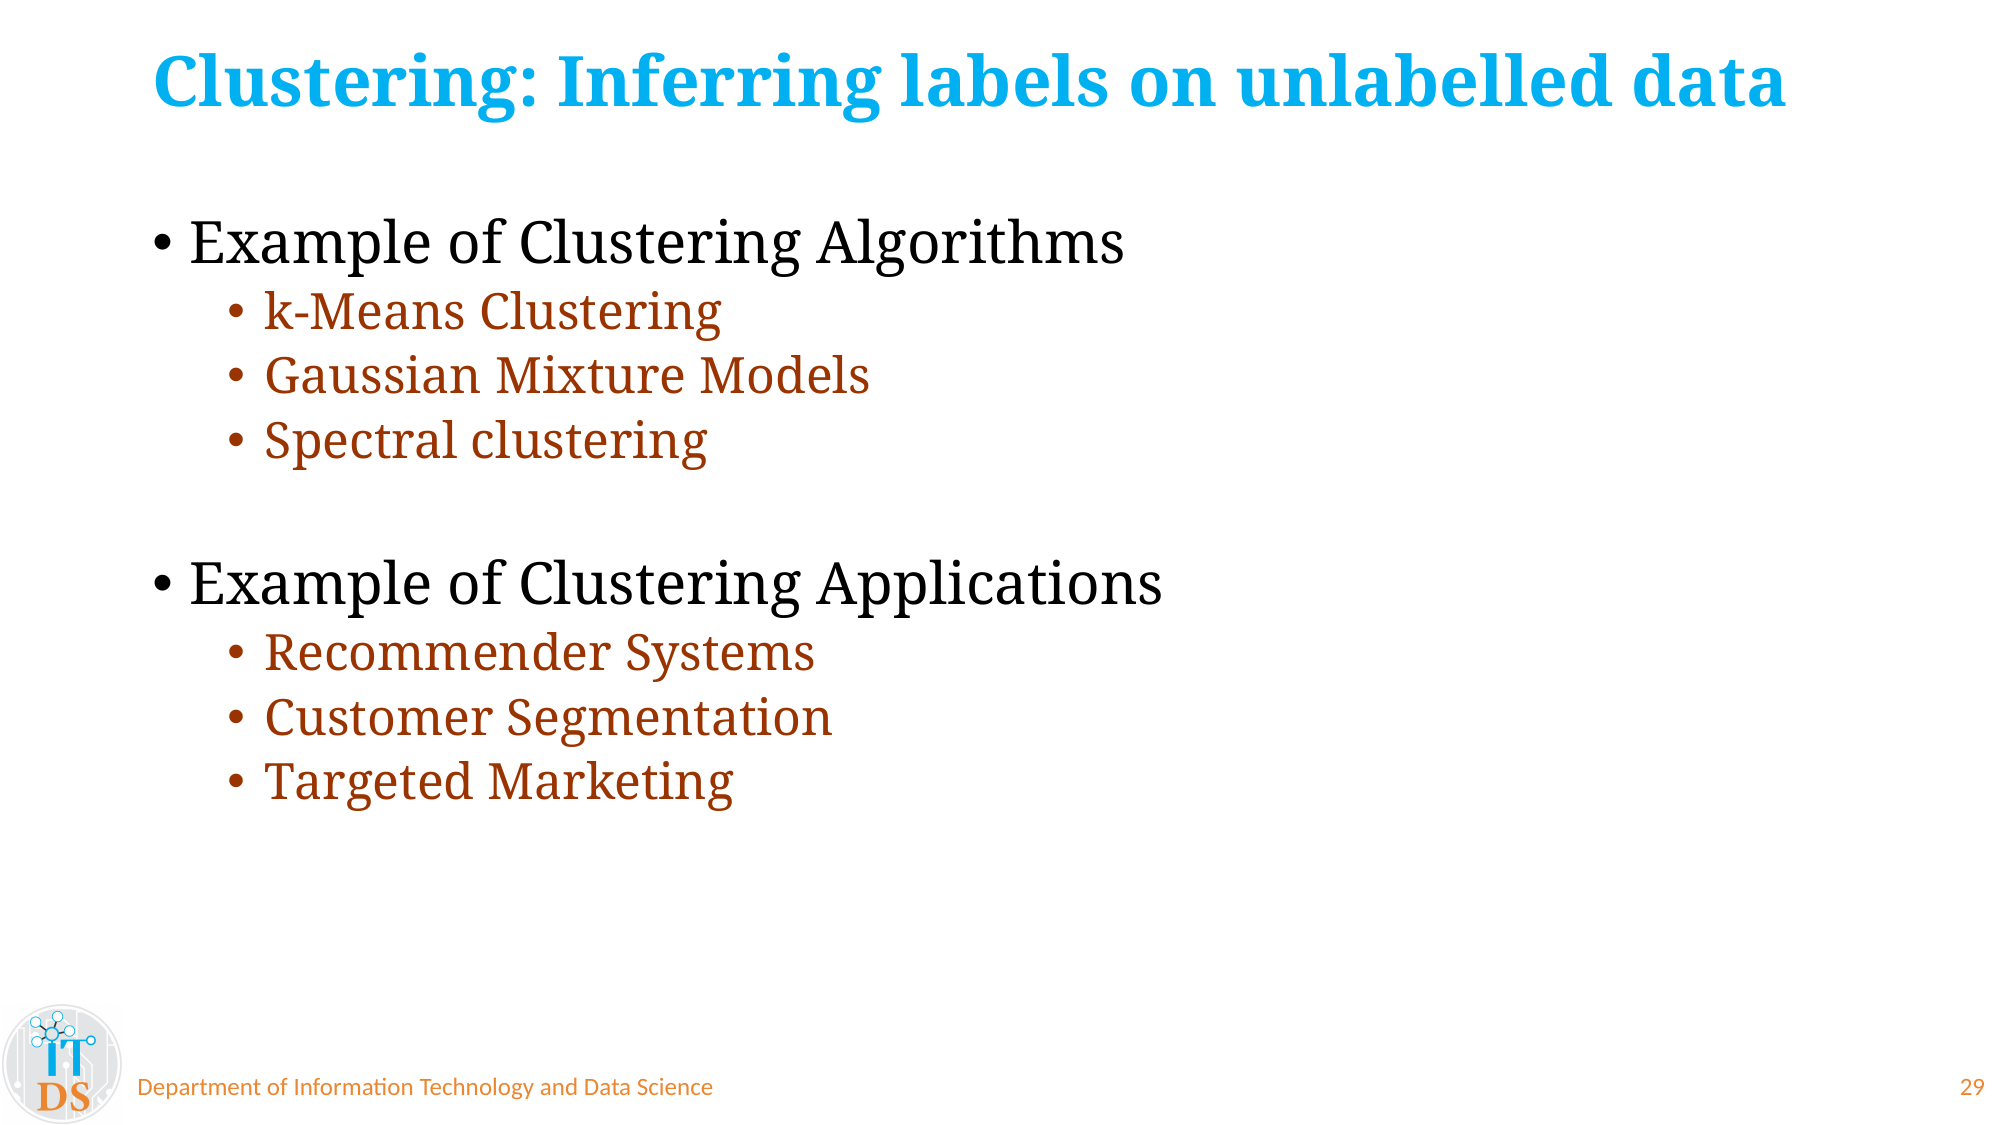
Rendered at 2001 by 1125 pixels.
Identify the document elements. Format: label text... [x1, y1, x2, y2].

footer Department of Information Technology and Data Science [122, 1063, 798, 1124]
list Example of Clustering Algorithms k-Means Clustering Gaussian Mixture Models Spectral clustering Example of Clustering Applications Recommender Systems Customer Segmentation Targeted Marketing [137, 205, 1863, 1033]
slide_number 29 [1550, 1063, 2000, 1124]
picture [2, 1004, 123, 1125]
title Clustering: Inferring labels on unlabelled data [137, 3, 1863, 165]
